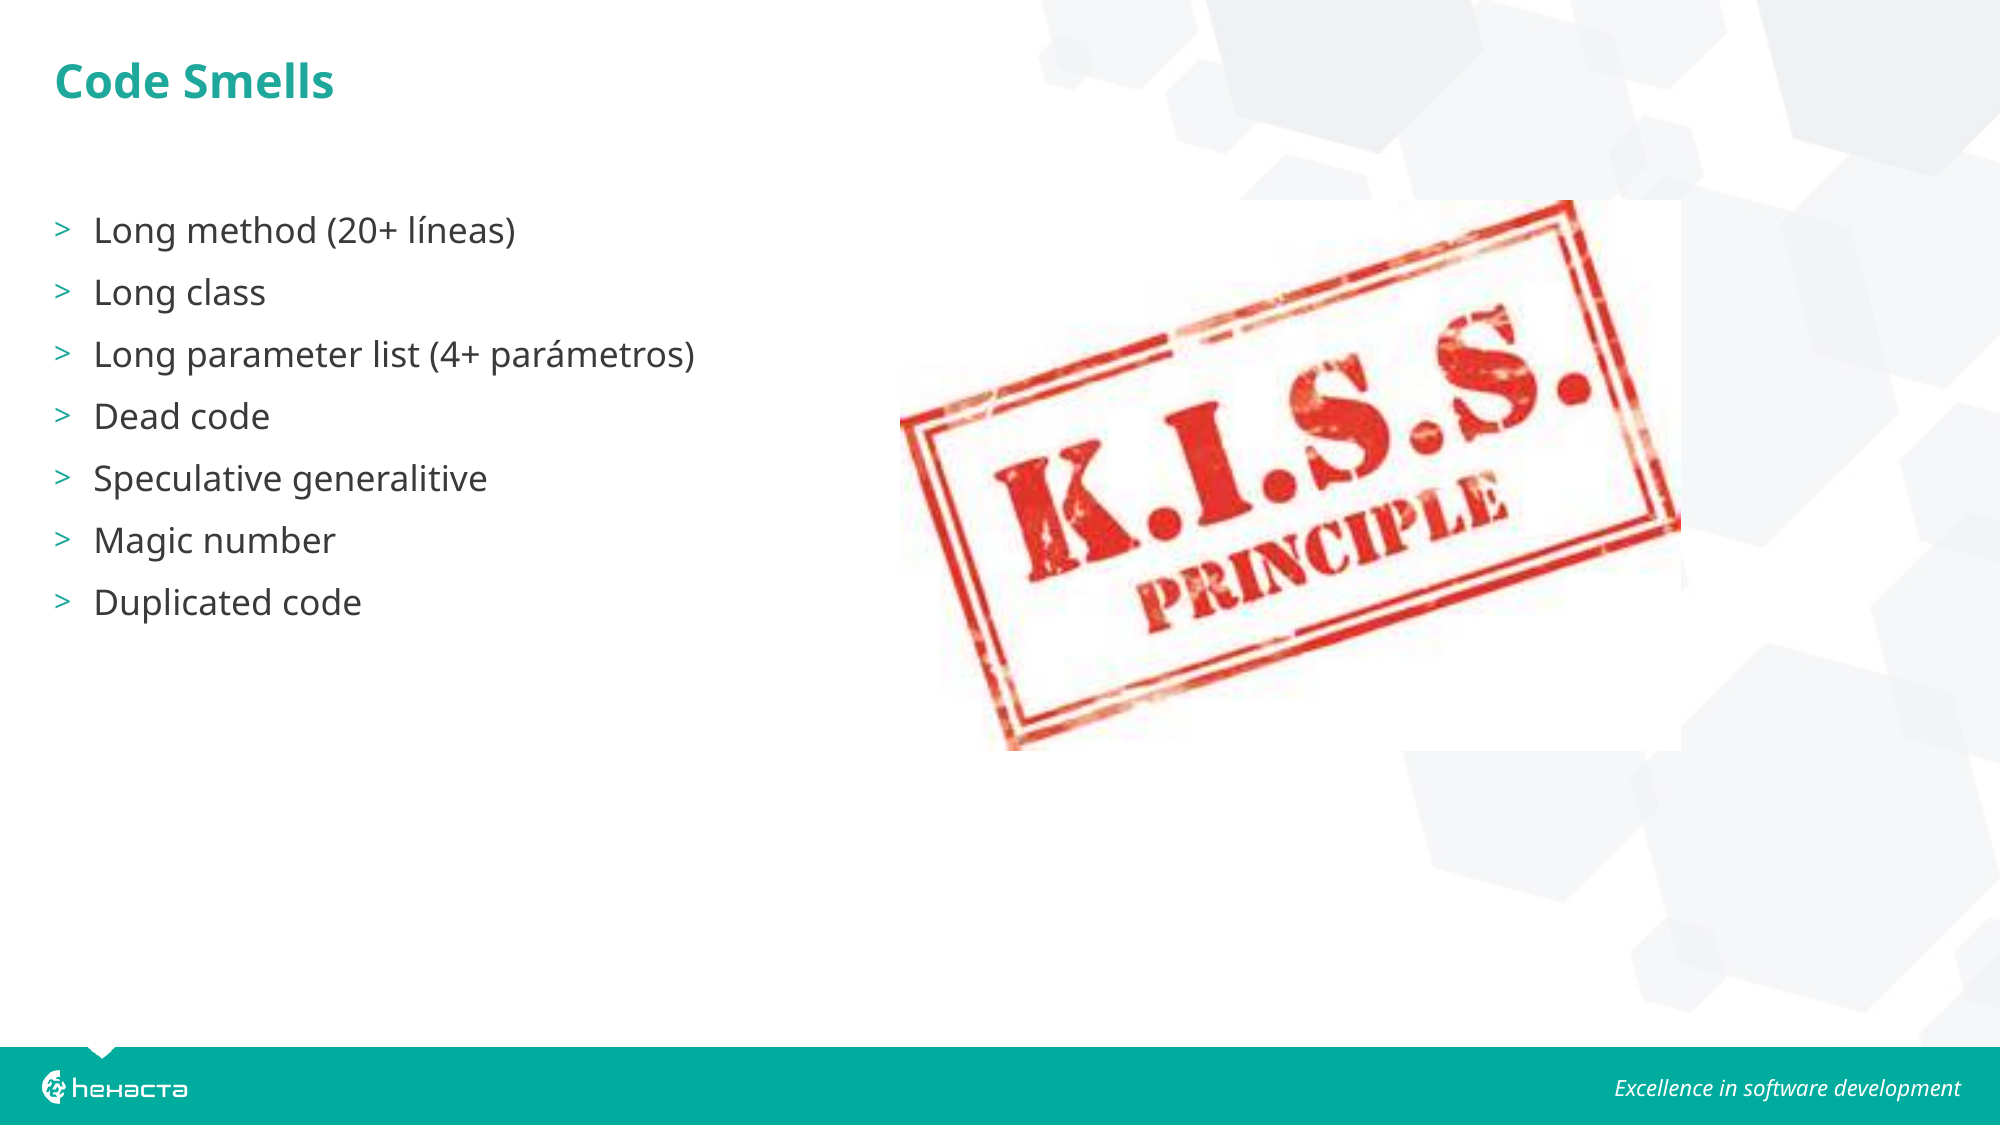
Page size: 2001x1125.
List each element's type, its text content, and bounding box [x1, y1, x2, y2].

picture [0, 0, 2001, 1125]
list Long method (20+ líneas) Long class Long parameter list (4+ parámetros) Dead code Speculative generalitive Magic number Duplicated code [39, 200, 1961, 1020]
list Code Smells [39, 43, 1961, 122]
